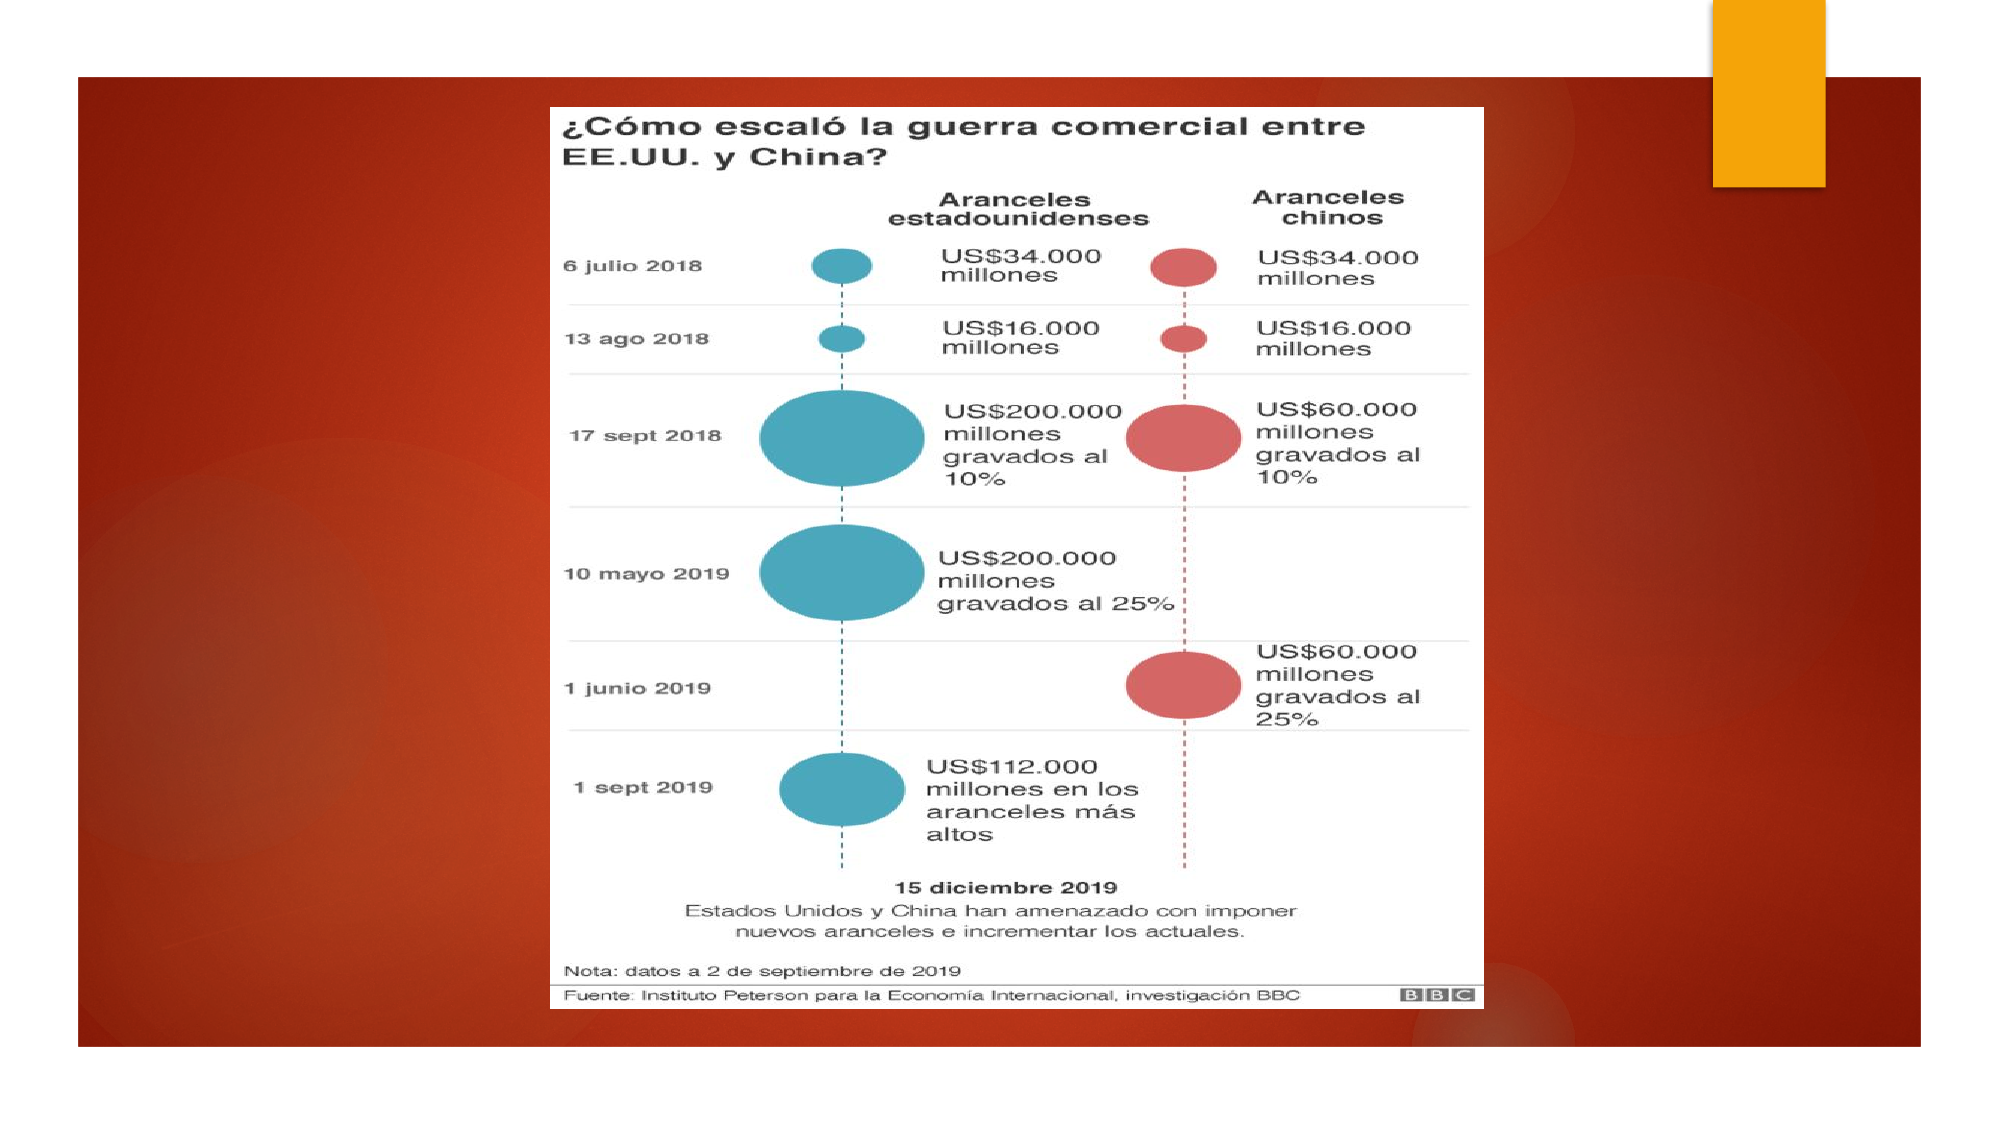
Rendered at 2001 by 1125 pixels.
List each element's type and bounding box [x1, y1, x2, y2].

picture [550, 106, 1484, 1009]
